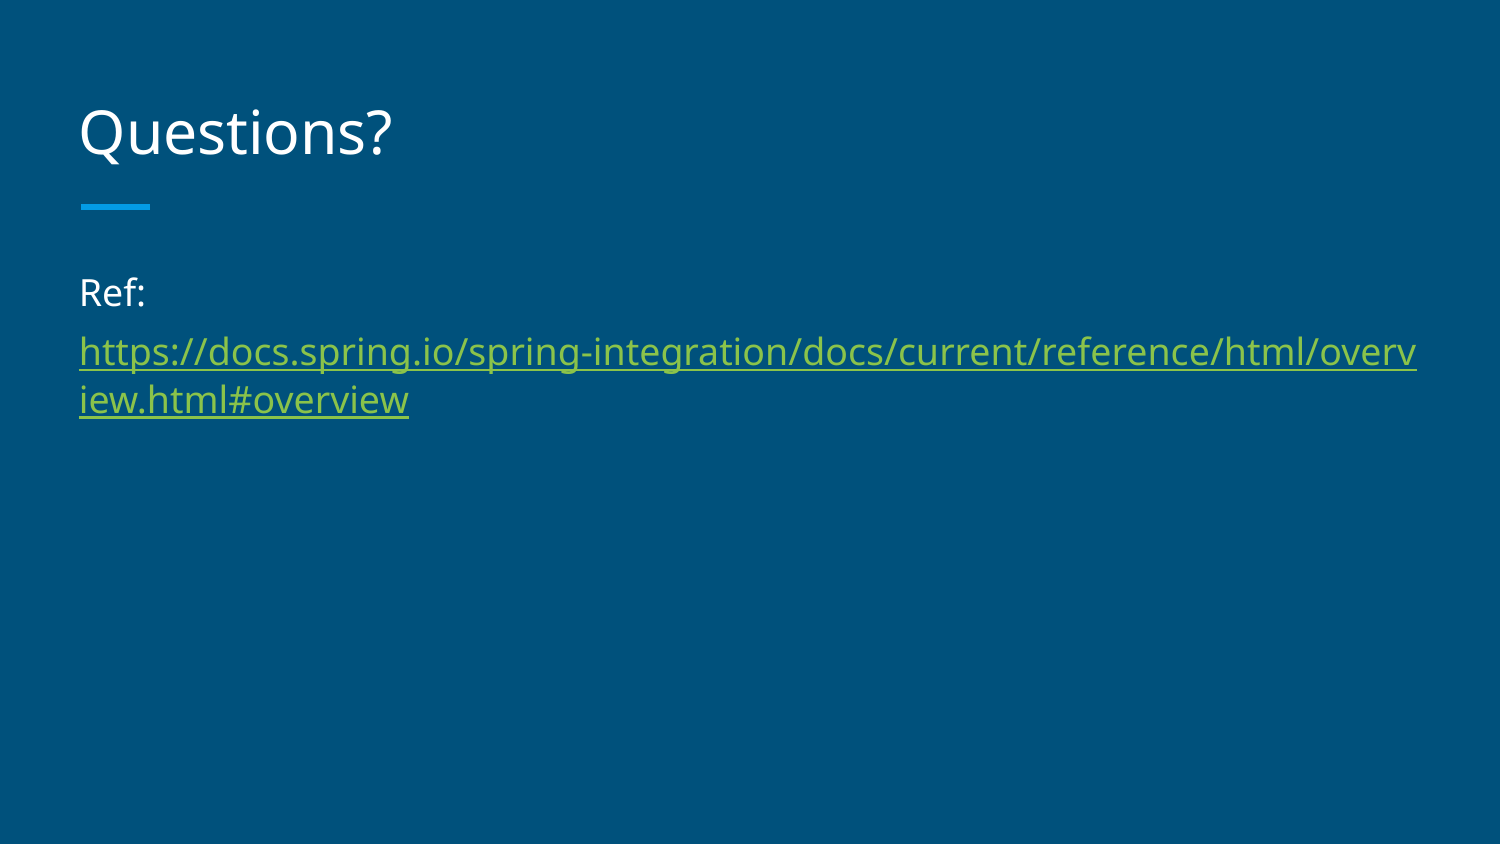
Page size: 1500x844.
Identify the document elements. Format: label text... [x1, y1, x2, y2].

list Ref: https://docs.spring.io/spring-integration/docs/current/reference/html/overview.html#overview [63, 244, 1437, 750]
title Questions? [63, 75, 1437, 188]
